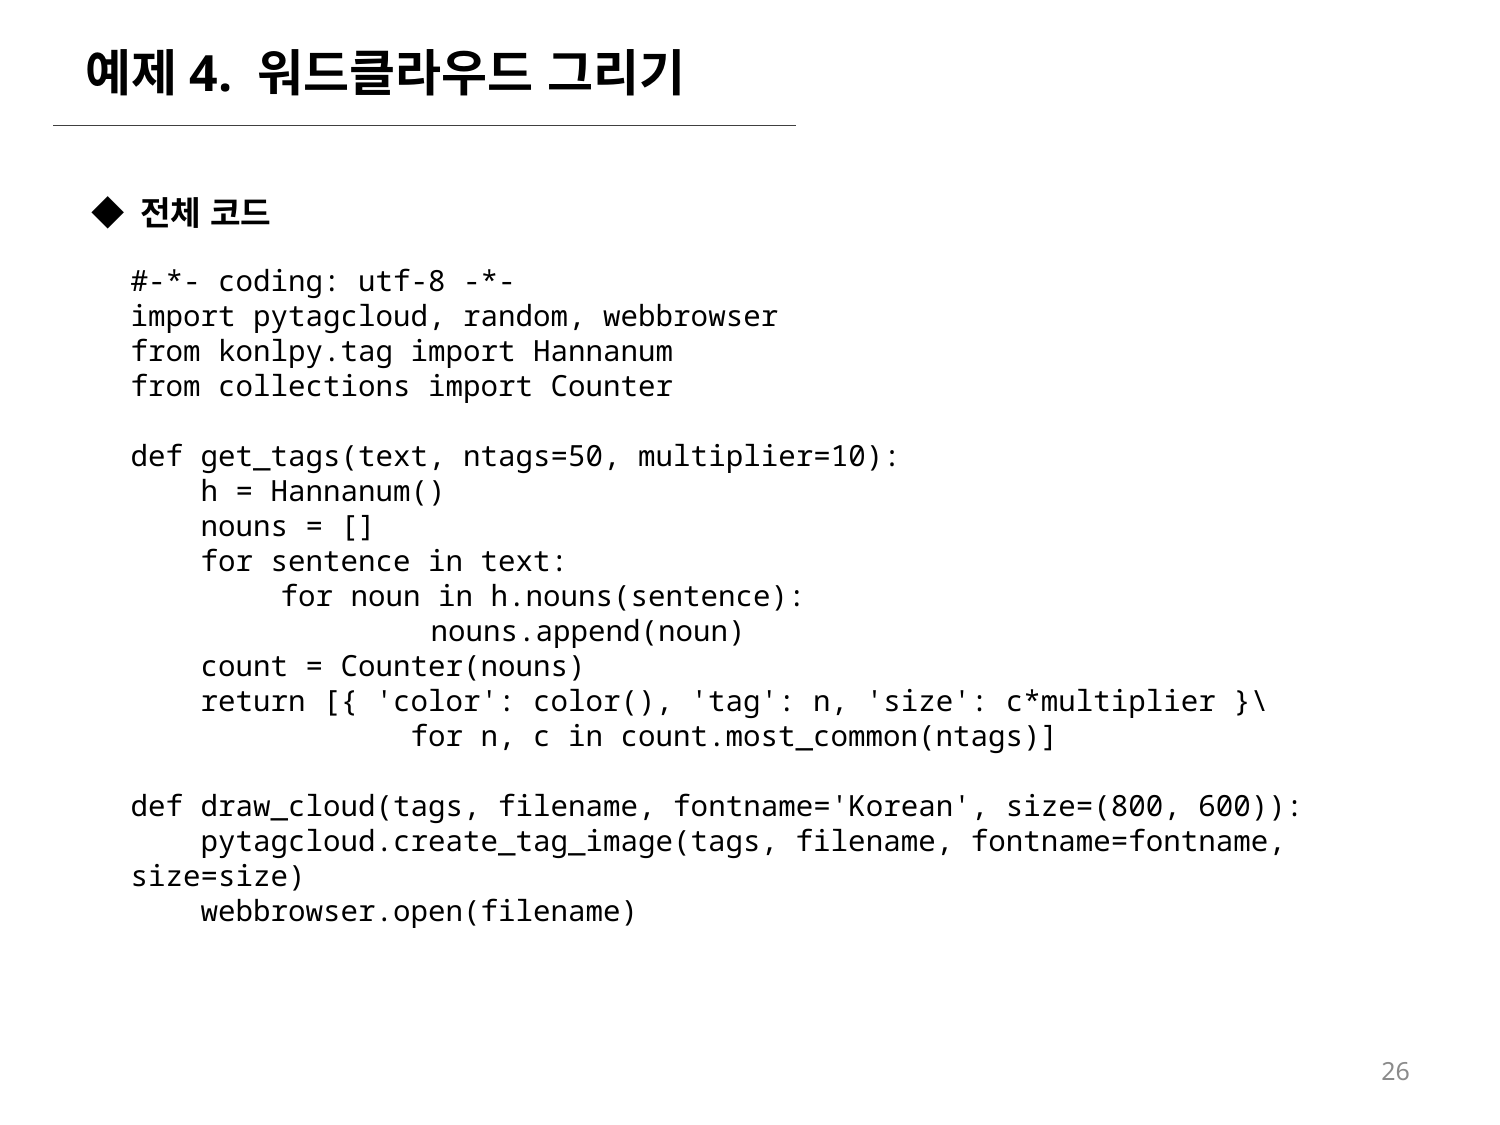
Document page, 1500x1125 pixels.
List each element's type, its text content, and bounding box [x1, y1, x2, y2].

text_box ◆ 전체 코드 [76, 184, 1447, 240]
text_box 예제4. 워드클라우드 그리기 [71, 33, 701, 109]
text_box #-*- coding: utf-8 -*- import pytagcloud, random, webbrowser from konlpy.tag import Hannanum from collections import Counter def get_tags(text, ntags=50, multiplier=10): h = Hannanum() nouns = [] for sentence in text: for noun in h.nouns(sentence): nouns.append(noun) count = Counter(nouns) return [{ 'color': color(), 'tag': n, 'size': c*multiplier }\ for n, c in count.most_common(ntags)] def draw_cloud(tags, filename, fontname='Korean', size=(800, 600)): pytagcloud.create_tag_image(tags, filename, fontname=fontname, size=size) webbrowser.open(filename) [115, 255, 1408, 970]
slide_number 26 [1074, 1042, 1425, 1103]
